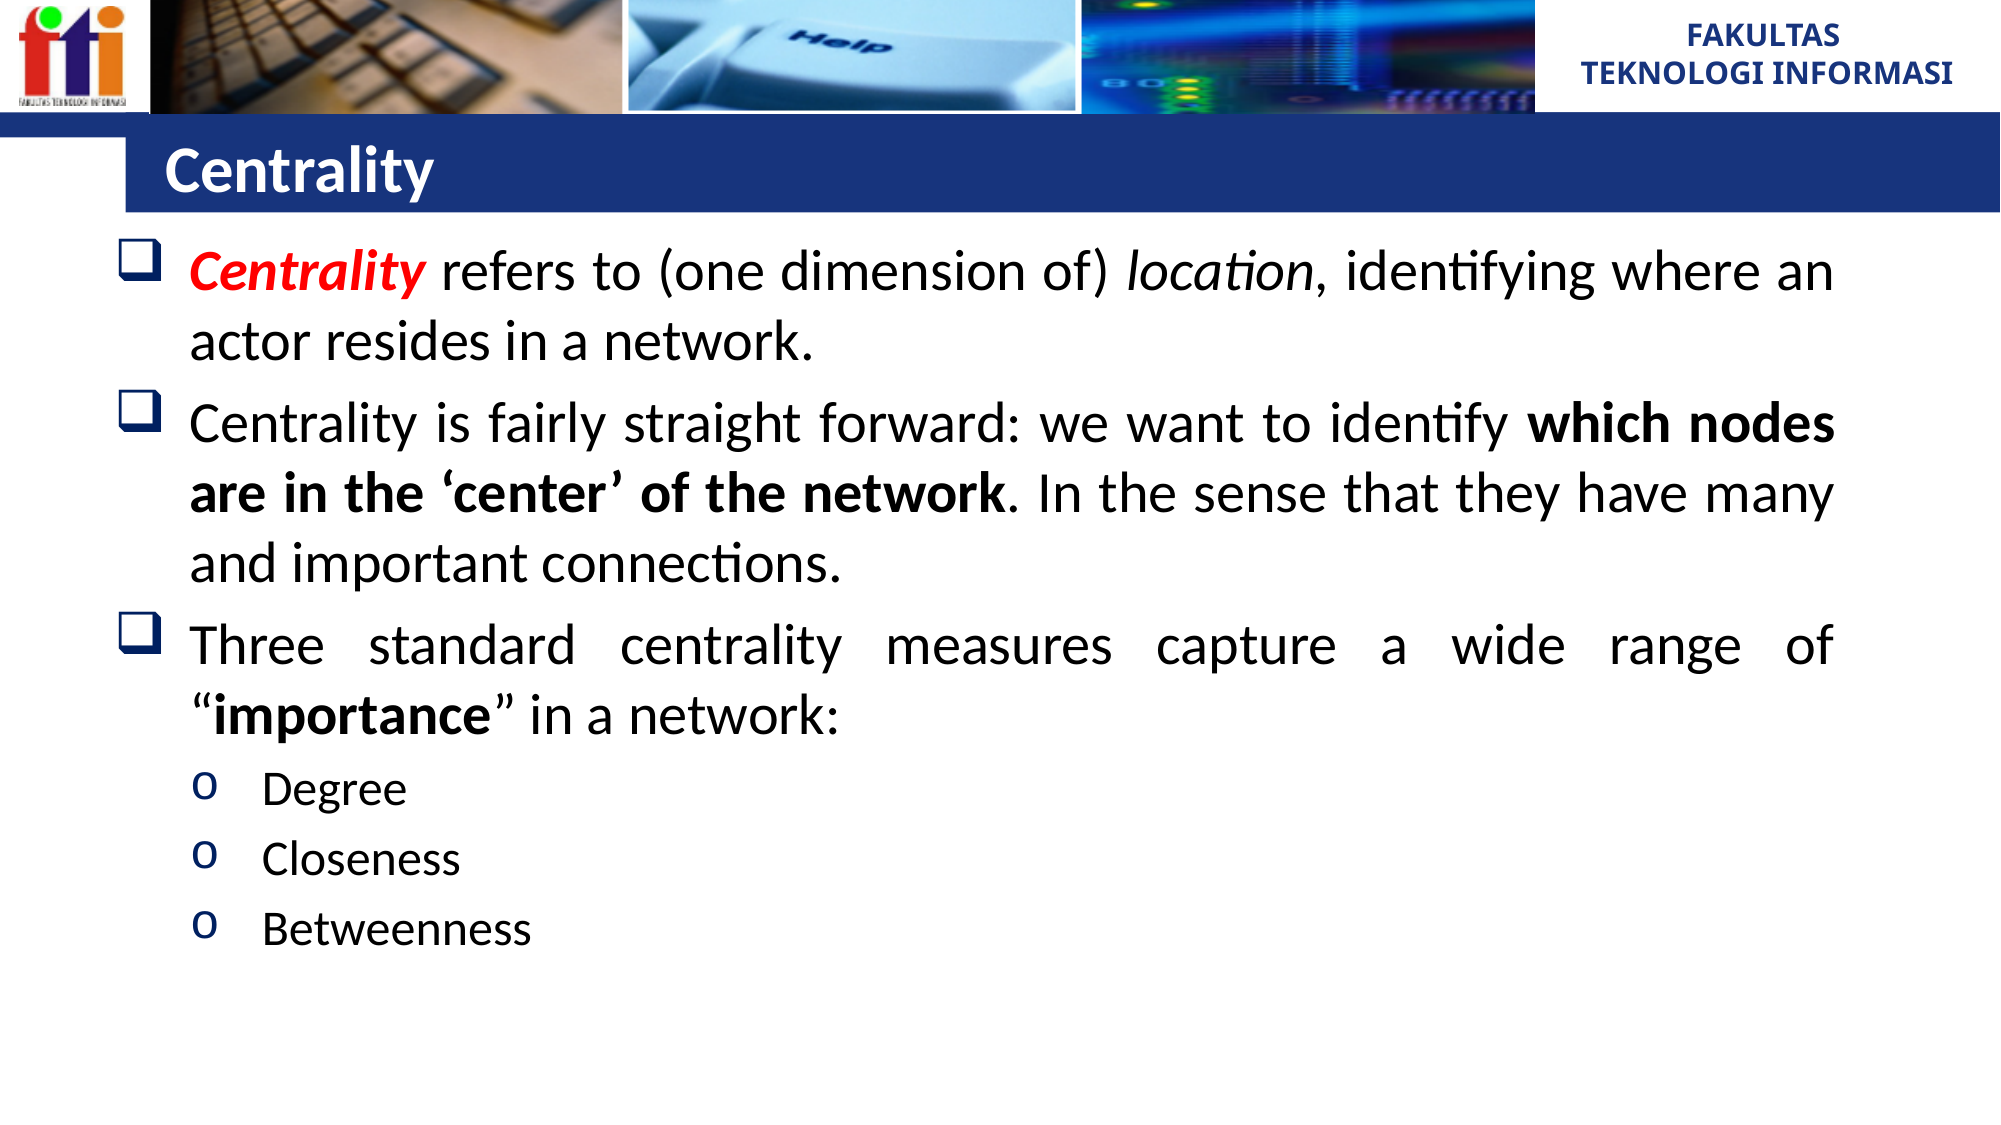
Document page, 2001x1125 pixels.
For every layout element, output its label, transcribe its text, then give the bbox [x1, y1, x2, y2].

picture [149, 0, 1535, 114]
title Centrality [149, 119, 1934, 213]
list Centrality refers to (one dimension of) location, identifying where an actor resides in a network. Centrality is fairly straight forward: we want to identify which nodes are in the ‘center’ of the network. In the sense that they have many and important connections. Three standard centrality measures capture a wide range of “importance” in a network: Degree Closeness Betweenness [99, 224, 1851, 1038]
picture [19, 6, 126, 106]
